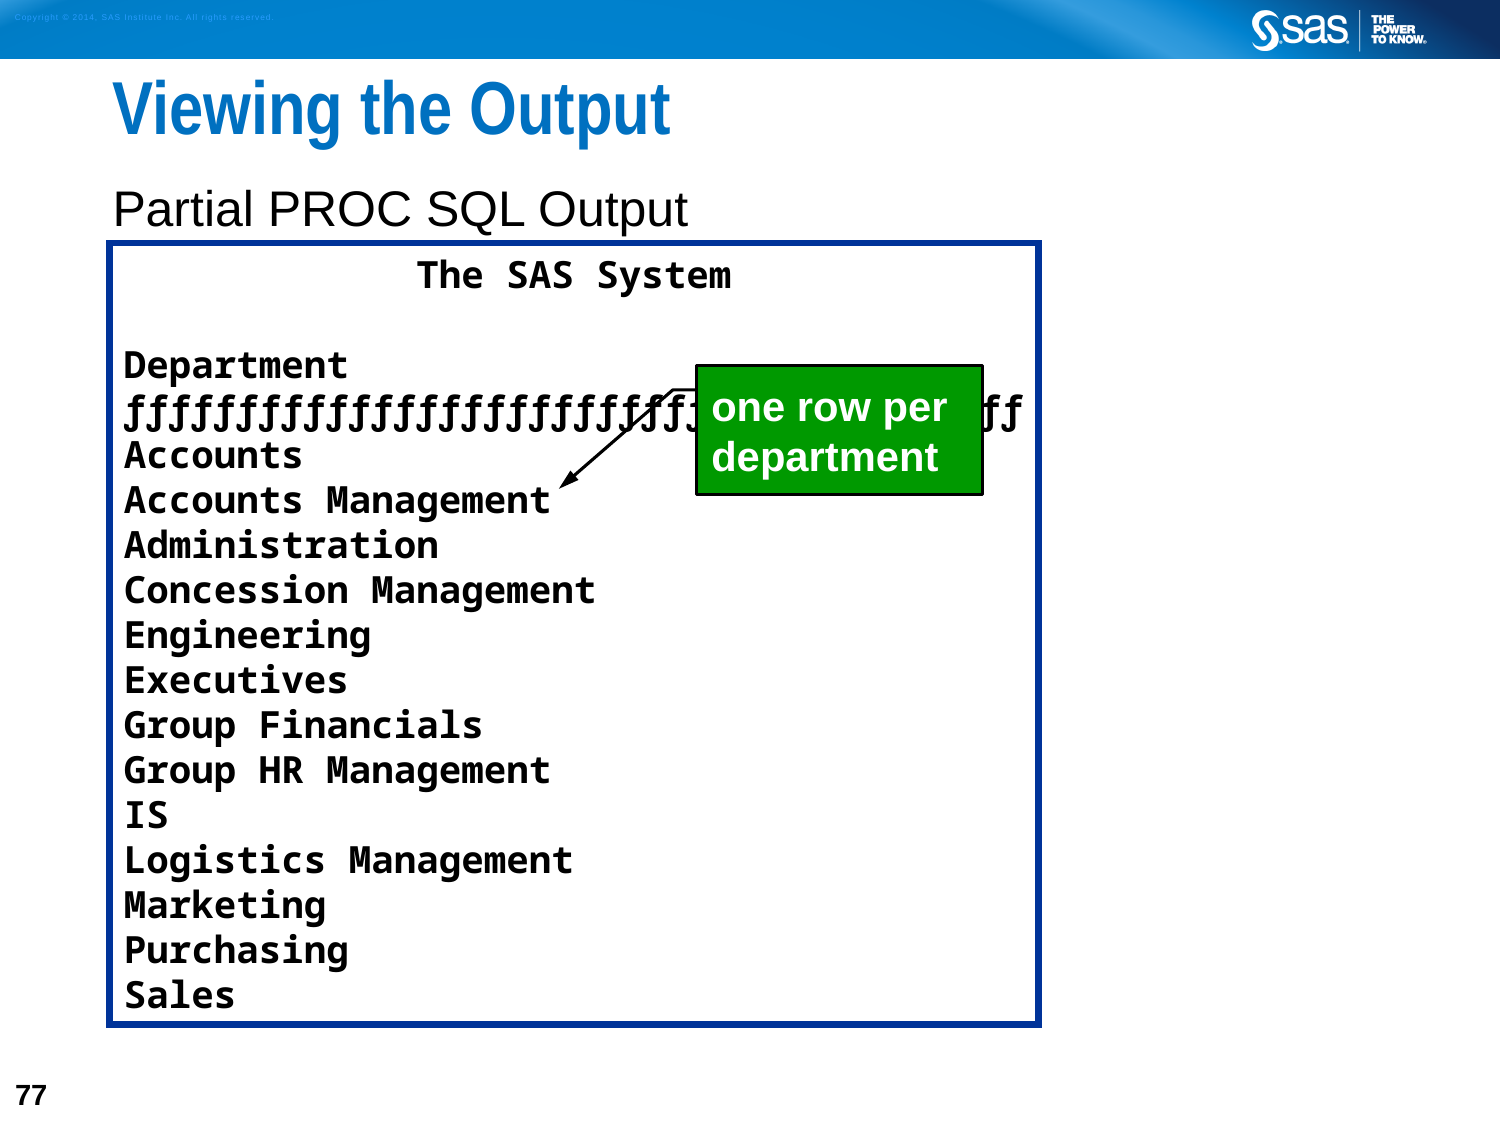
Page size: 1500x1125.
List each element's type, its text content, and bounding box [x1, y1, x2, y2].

list Partial PROC SQL Output [112, 176, 1400, 876]
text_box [113, 242, 1035, 1032]
picture [0, 0, 1500, 59]
title Viewing the Output [112, 75, 1500, 187]
